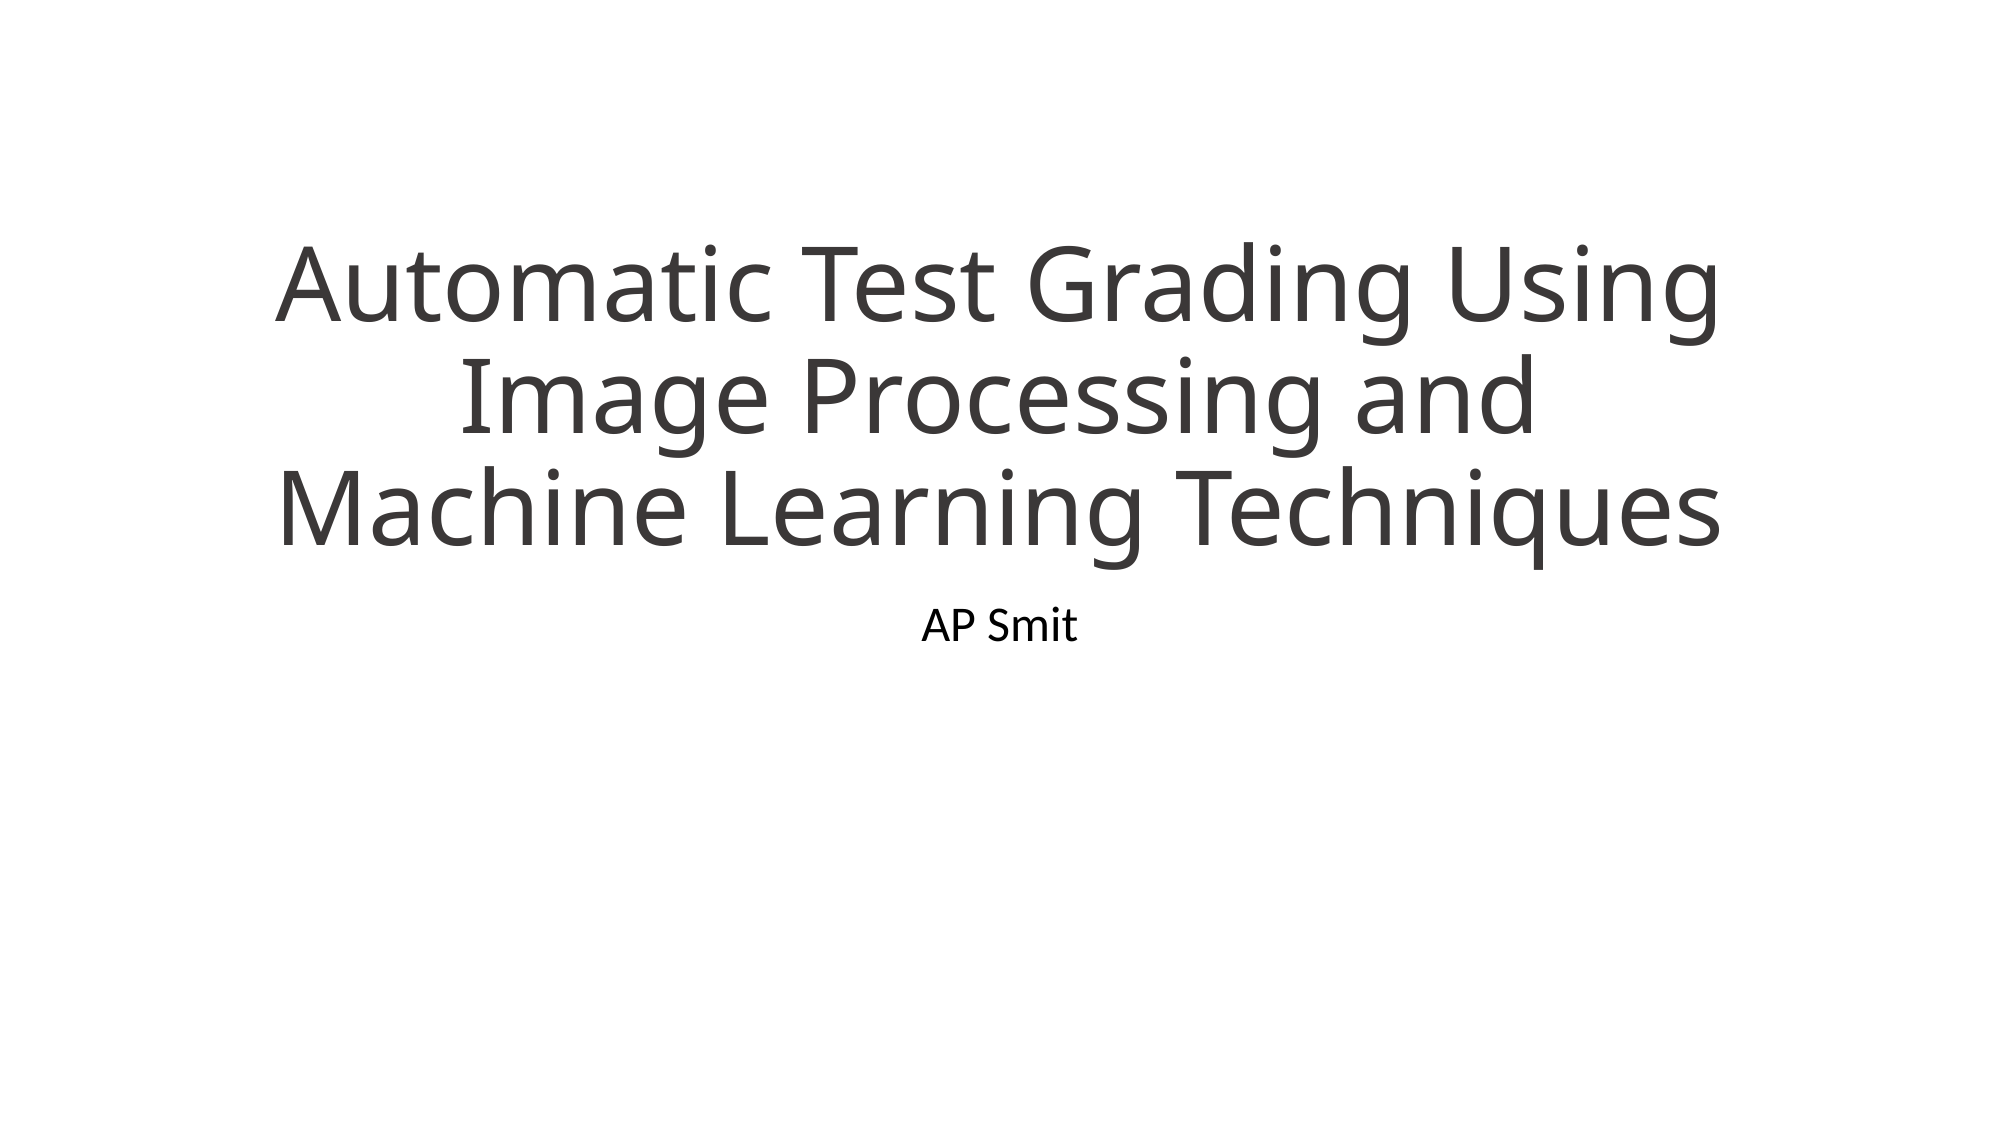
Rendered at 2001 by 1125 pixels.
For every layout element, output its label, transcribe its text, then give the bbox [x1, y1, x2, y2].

title Automatic Test Grading Using Image Processing and Machine Learning Techniques [249, 184, 1750, 576]
subtitle AP Smit [249, 590, 1750, 863]
